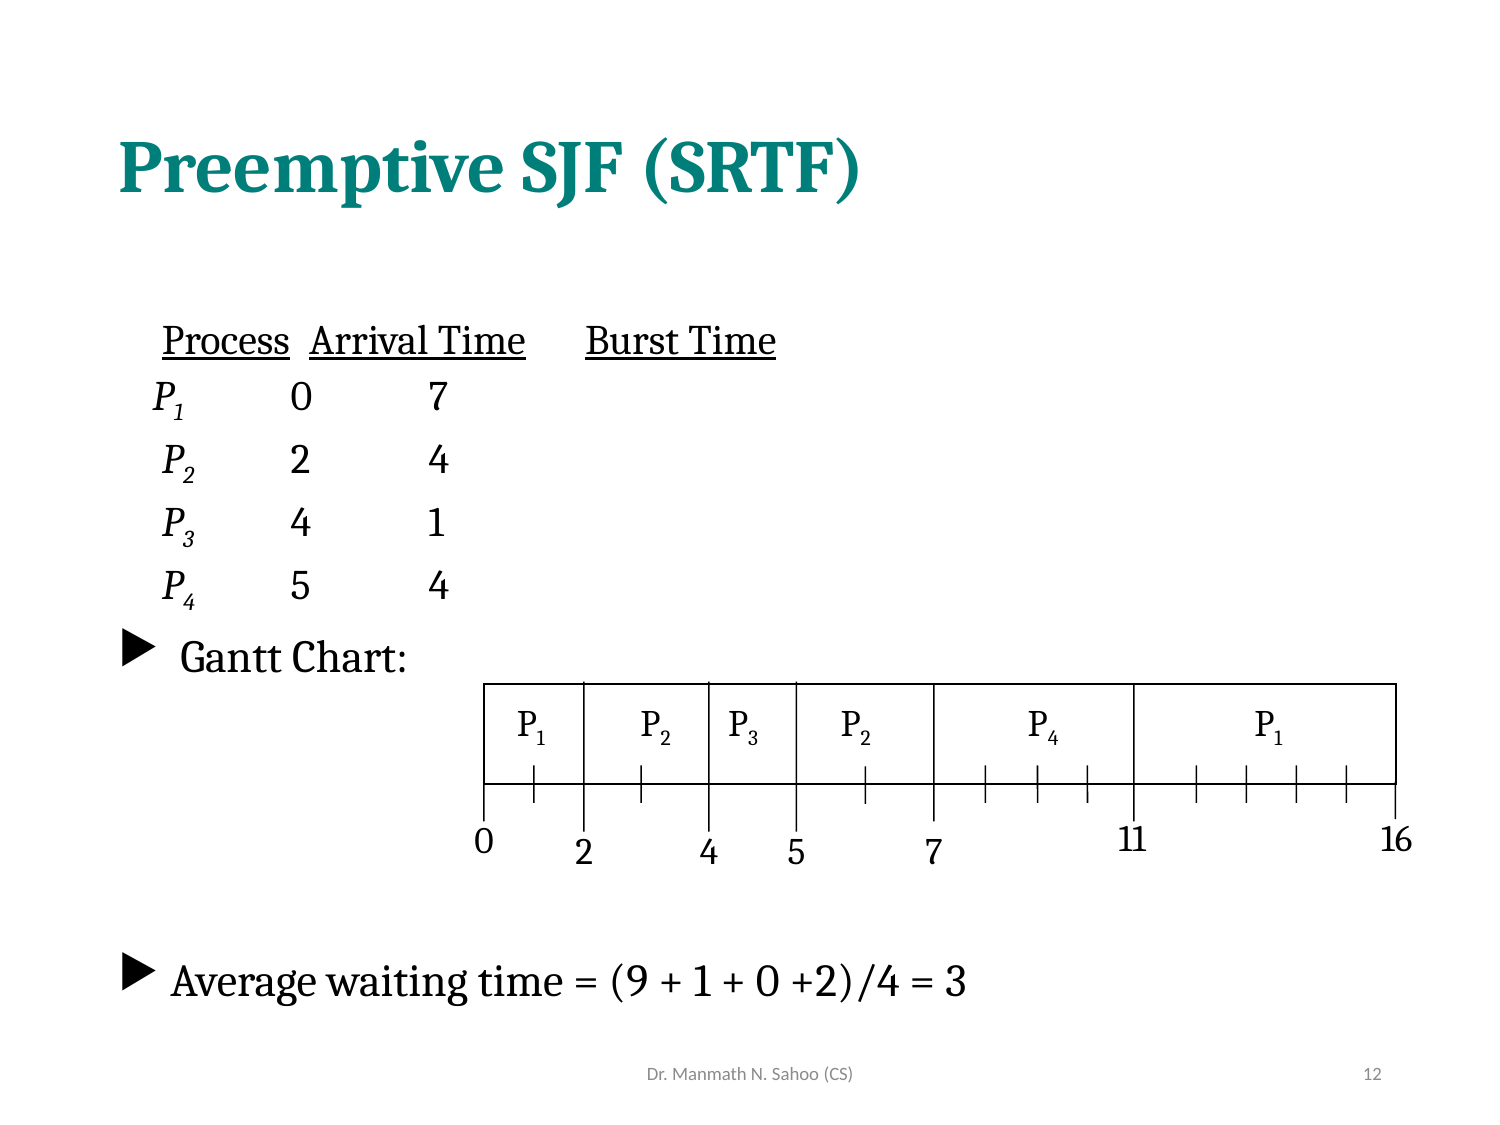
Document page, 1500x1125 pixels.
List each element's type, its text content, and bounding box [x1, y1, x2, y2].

list Process Arrival Time Burst Time P1 0 7 P2 2 4 P3 4 1 P4 5 4 Gantt Chart: Average waiting time = (9 + 1 + 0 +2)/4 = 3 [103, 299, 1397, 1014]
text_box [458, 681, 1433, 880]
title Preemptive SJF (SRTF) [103, 59, 1397, 278]
slide_number 12 [1059, 1042, 1397, 1103]
footer Dr. Manmath N. Sahoo (CS) [496, 1042, 1004, 1103]
